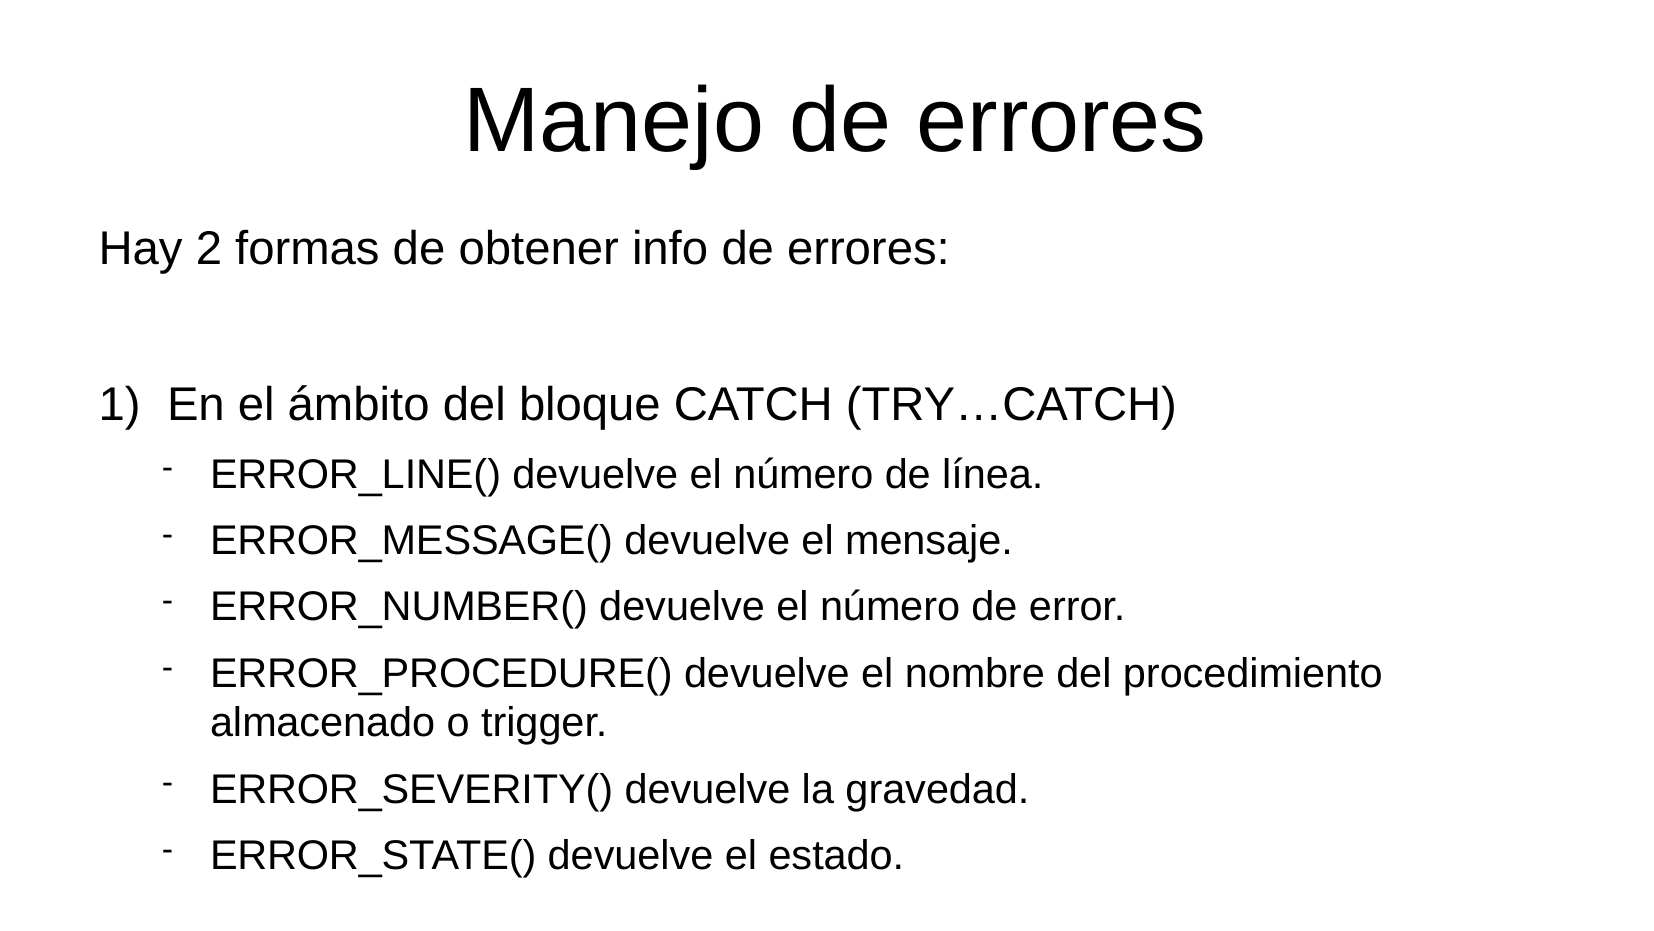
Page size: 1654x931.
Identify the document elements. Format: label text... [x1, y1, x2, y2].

text_box Manejo de errores [82, 37, 1571, 193]
text_box Hay 2 formas de obtener info de errores: 1) En el ámbito del bloque CATCH (TRY…CATCH) ERROR_LINE() devuelve el número de línea. ERROR_MESSAGE() devuelve el mensaje. ERROR_NUMBER() devuelve el número de error. ERROR_PROCEDURE() devuelve el nombre del procedimiento almacenado o trigger. ERROR_SEVERITY() devuelve la gravedad. ERROR_STATE() devuelve el estado. [82, 217, 1571, 886]
